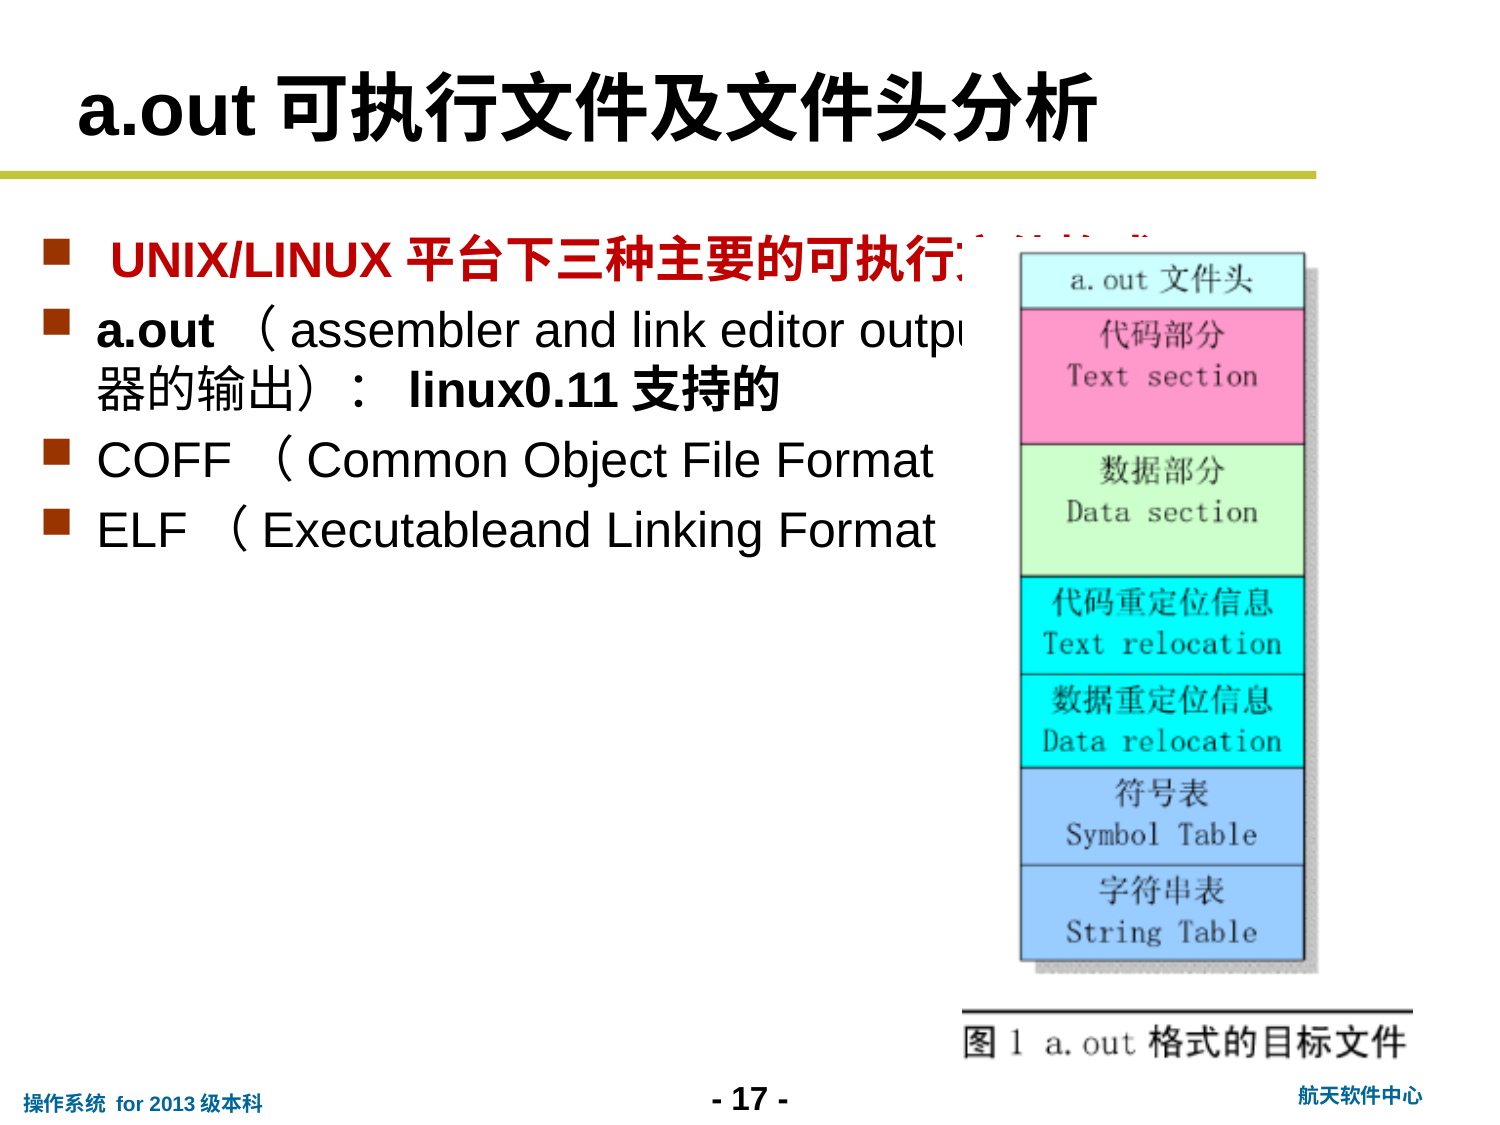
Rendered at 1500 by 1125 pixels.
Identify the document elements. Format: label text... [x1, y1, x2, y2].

picture [962, 237, 1413, 1066]
list UNIX/LINUX平台下三种主要的可执行文件格式： a.out（assembler and link editor output汇编器和链接编辑器的输出）：linux0.11支持的 COFF（Common Object File Format 通用对象文件格式） ELF（Executableand Linking Format 可执行和链接格式） [24, 220, 1438, 963]
title a.out可执行文件及文件头分析 [62, 50, 1350, 161]
